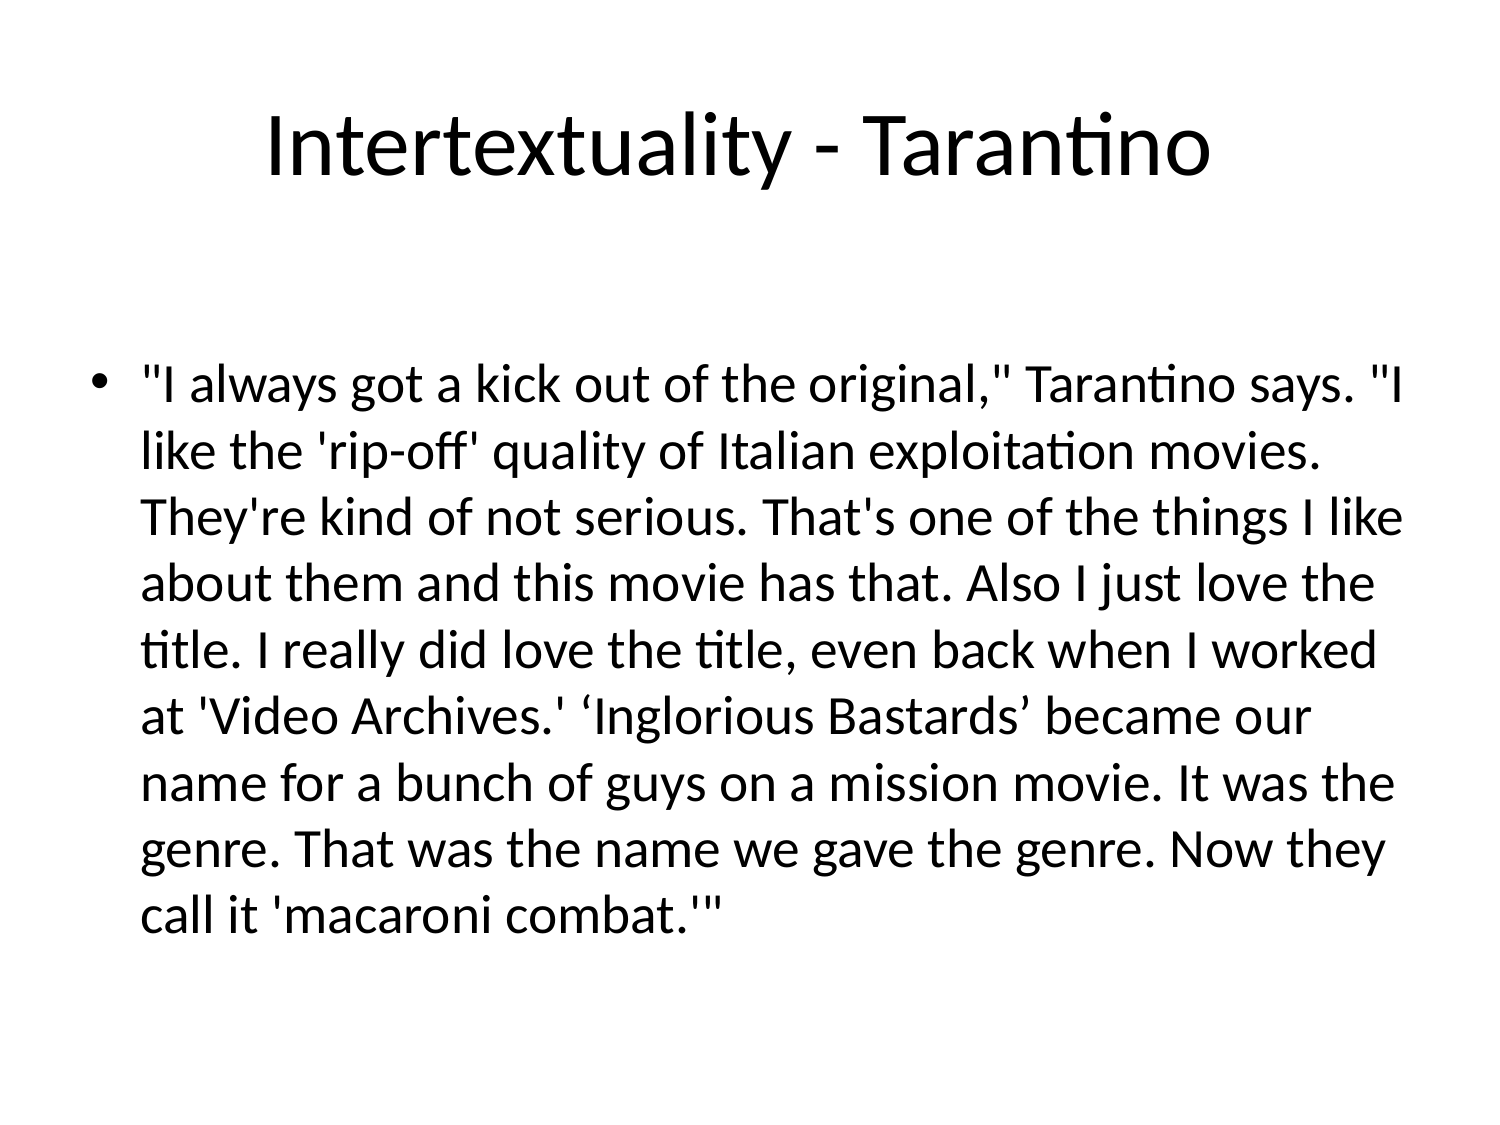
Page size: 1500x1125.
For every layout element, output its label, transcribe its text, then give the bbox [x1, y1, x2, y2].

title Intertextuality - Tarantino [75, 45, 1425, 233]
list "I always got a kick out of the original," Tarantino says. "I like the 'rip-off' quality of Italian exploitation movies. They're kind of not serious. That's one of the things I like about them and this movie has that. Also I just love the title. I really did love the title, even back when I worked at 'Video Archives.' ‘Inglorious Bastards’ became our name for a bunch of guys on a mission movie. It was the genre. That was the name we gave the genre. Now they call it 'macaroni combat.'" [75, 262, 1425, 1005]
